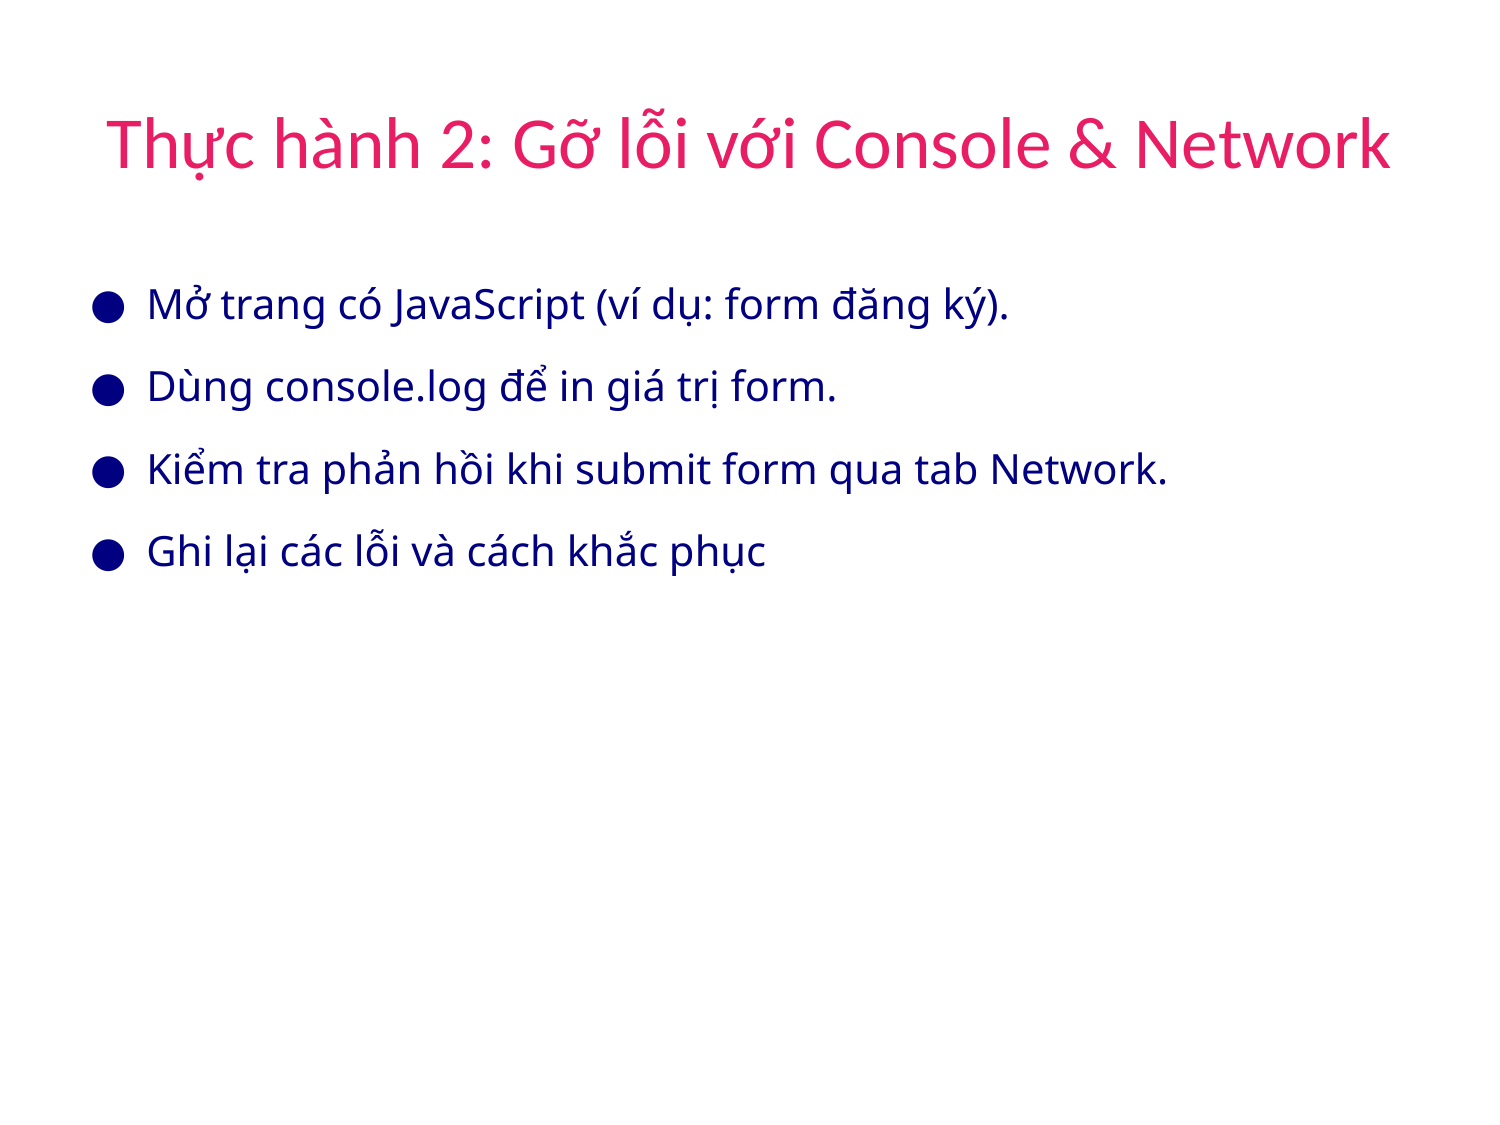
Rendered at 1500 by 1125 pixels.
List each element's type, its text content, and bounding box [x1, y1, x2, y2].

title Thực hành 2: Gỡ lỗi với Console & Network [75, 45, 1425, 233]
list Mở trang có JavaScript (ví dụ: form đăng ký). Dùng console.log để in giá trị form. Kiểm tra phản hồi khi submit form qua tab Network. Ghi lại các lỗi và cách khắc phục [75, 262, 1425, 1005]
